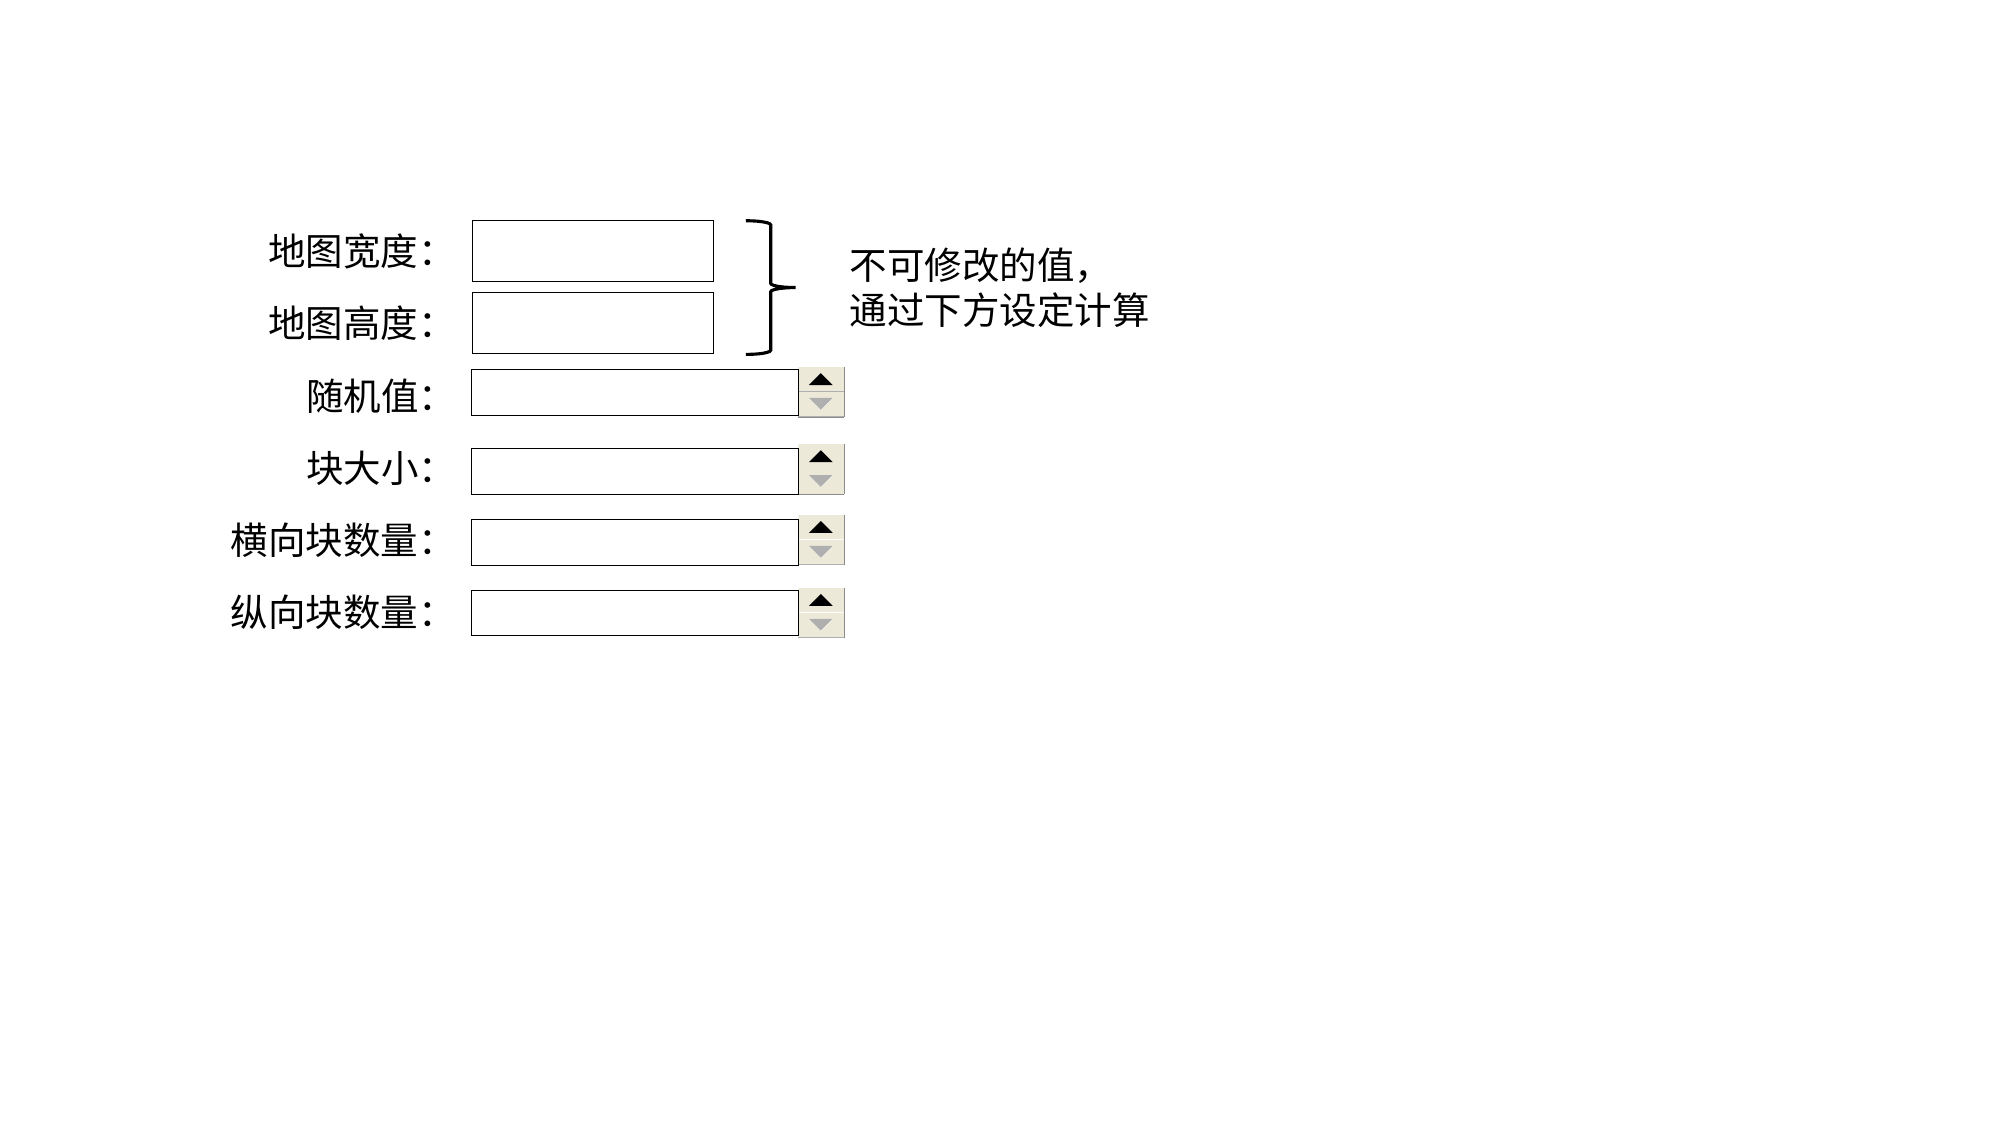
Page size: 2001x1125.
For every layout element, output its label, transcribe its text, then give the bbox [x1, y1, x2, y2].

text_box 块大小： [291, 437, 471, 497]
text_box [472, 292, 714, 354]
text_box 地图宽度： [253, 220, 471, 281]
text_box [745, 220, 796, 355]
text_box [472, 220, 714, 282]
text_box 地图高度： [253, 292, 471, 353]
text_box 不可修改的值， 通过下方设定计算 [835, 234, 1165, 340]
text_box 纵向块数量： [215, 581, 471, 642]
text_box 随机值： [291, 365, 471, 425]
text_box 横向块数量： [215, 509, 471, 569]
